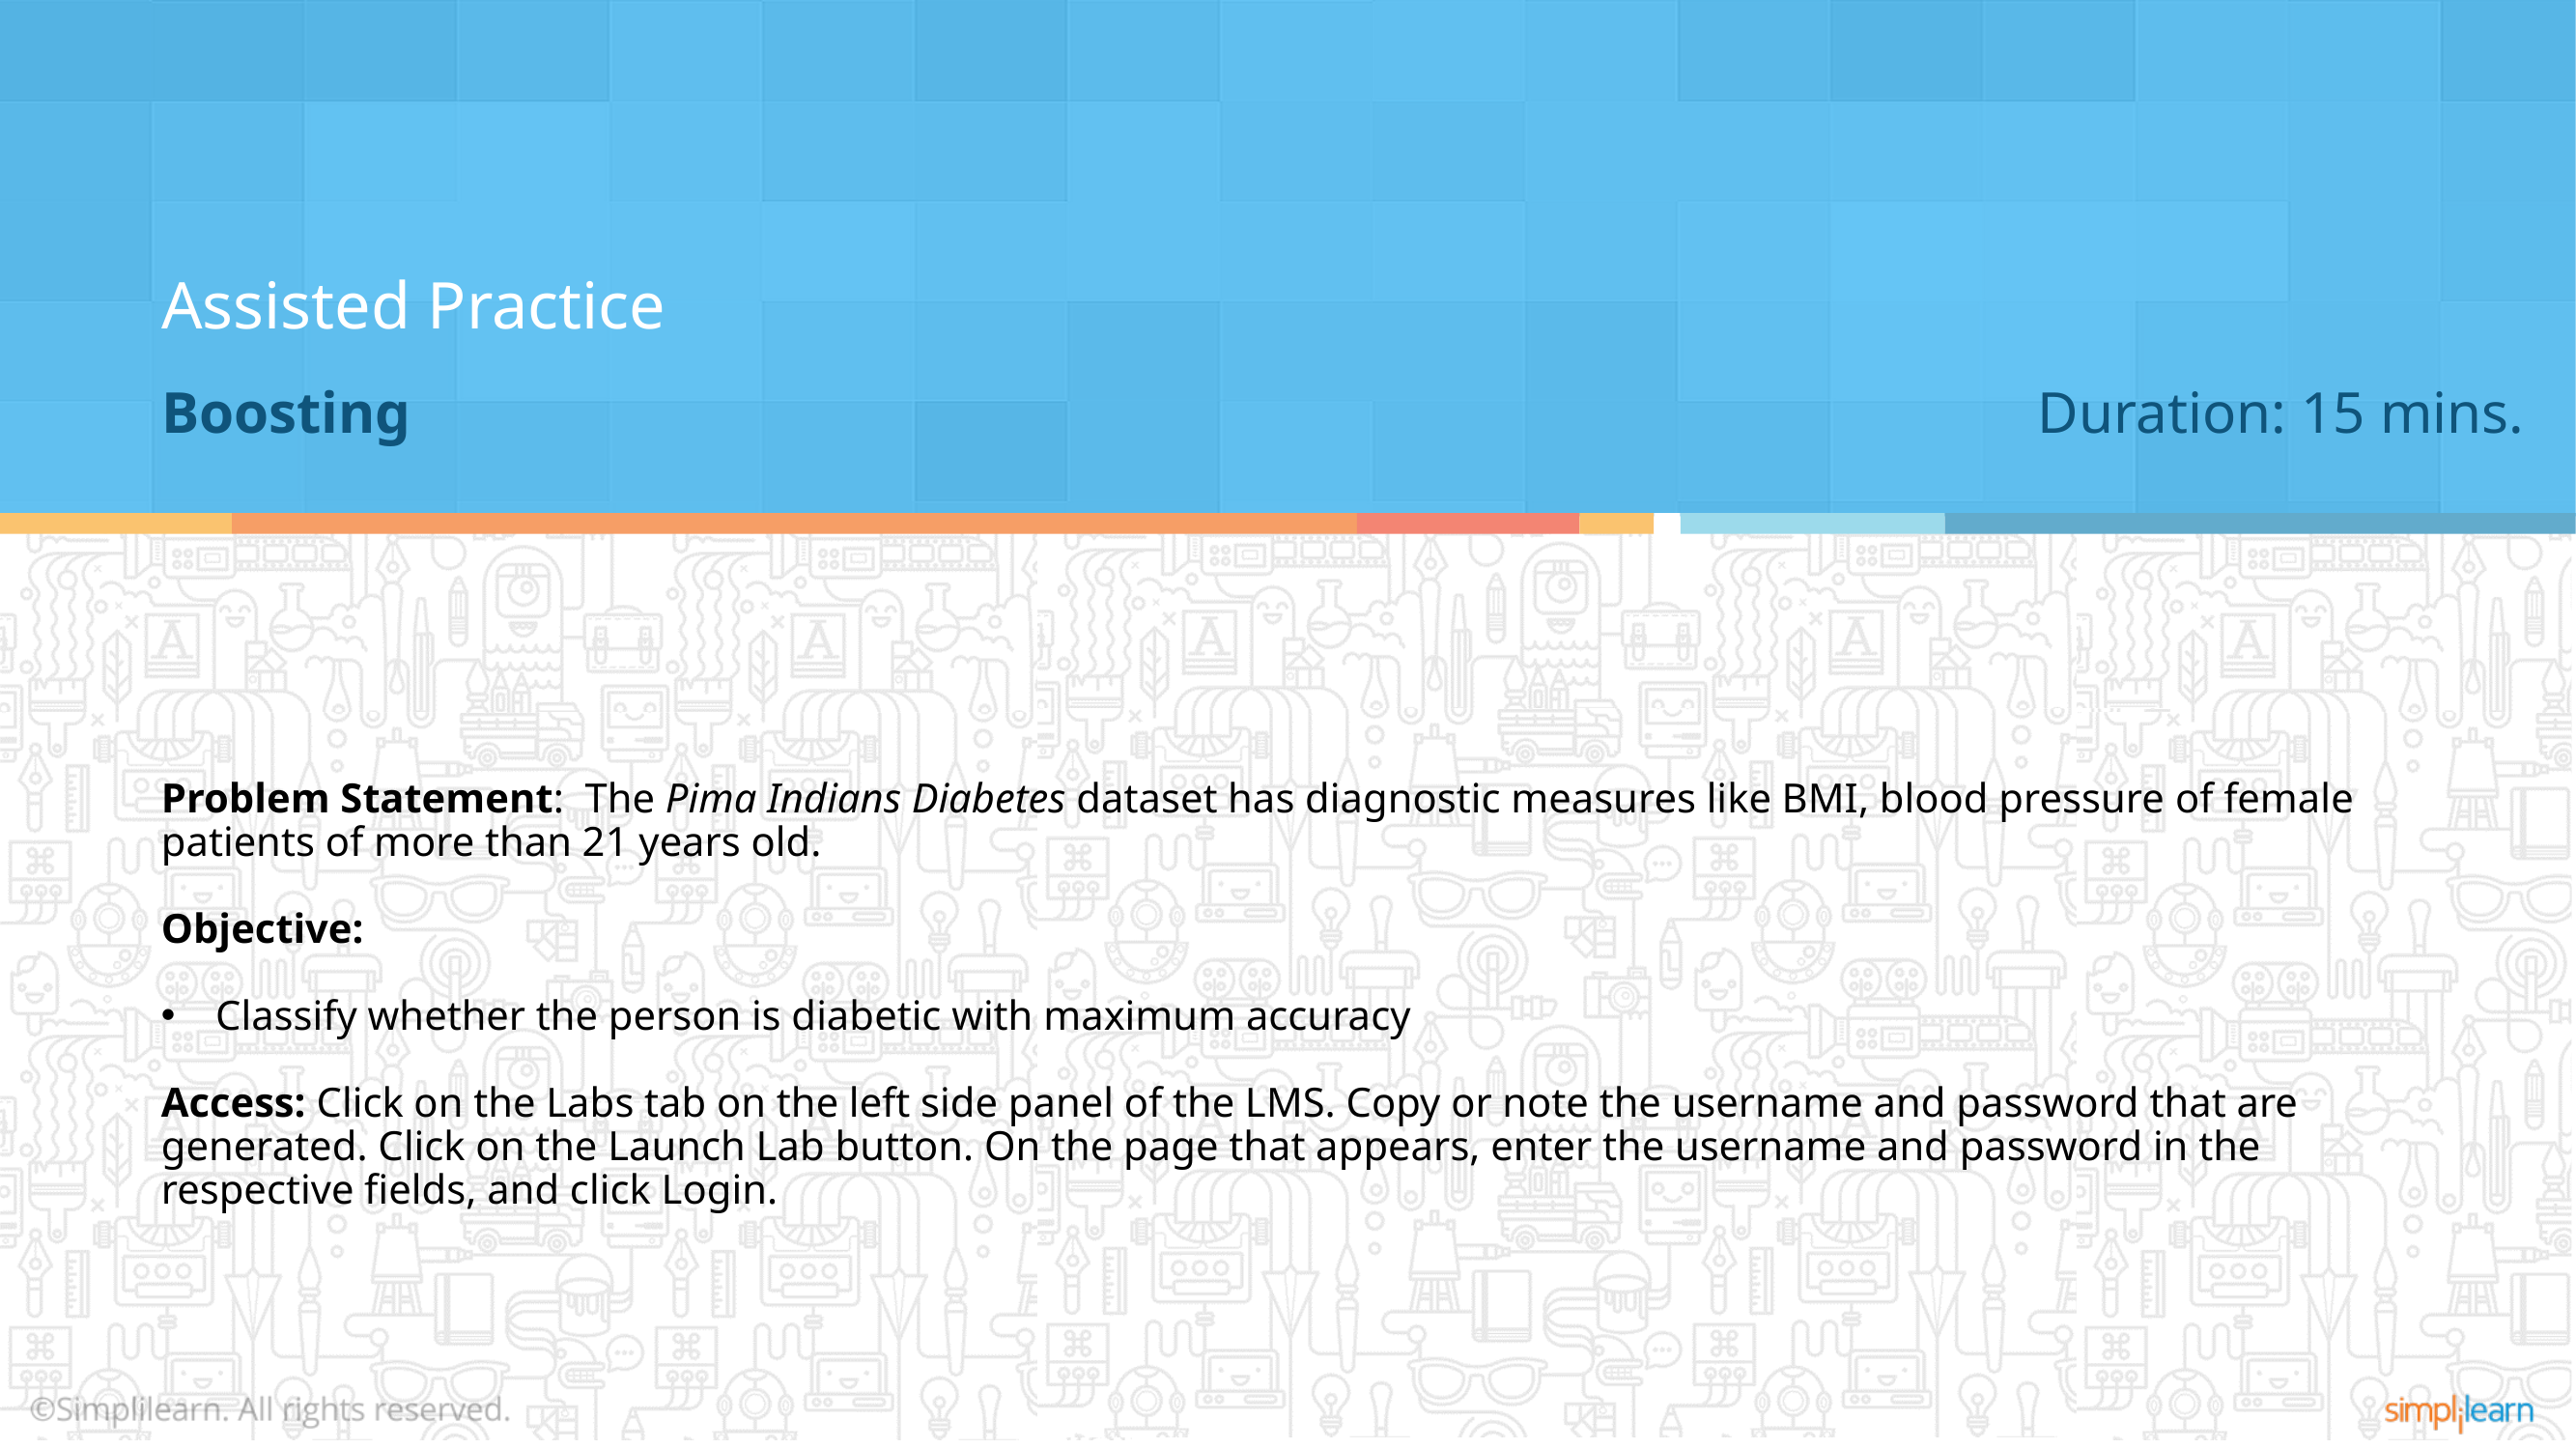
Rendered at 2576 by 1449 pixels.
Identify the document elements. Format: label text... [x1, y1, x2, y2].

text_box Duration: 15 mins. [2023, 386, 2576, 444]
picture [0, 0, 2576, 1449]
list Assisted Practice [147, 266, 2109, 351]
list Boosting [147, 377, 2264, 454]
text_box Problem Statement: The Pima Indians Diabetes dataset has diagnostic measures like BMI, blood pressure of female patients of more than 21 years old. Objective: Classify whether the person is diabetic with maximum accuracy Access: Click on the Labs tab on the left side panel of the LMS. Copy or note the username and password that are generated. Click on the Launch Lab button. On the page that appears, enter the username and password in the respective fields, and click Login. [146, 812, 2439, 1221]
